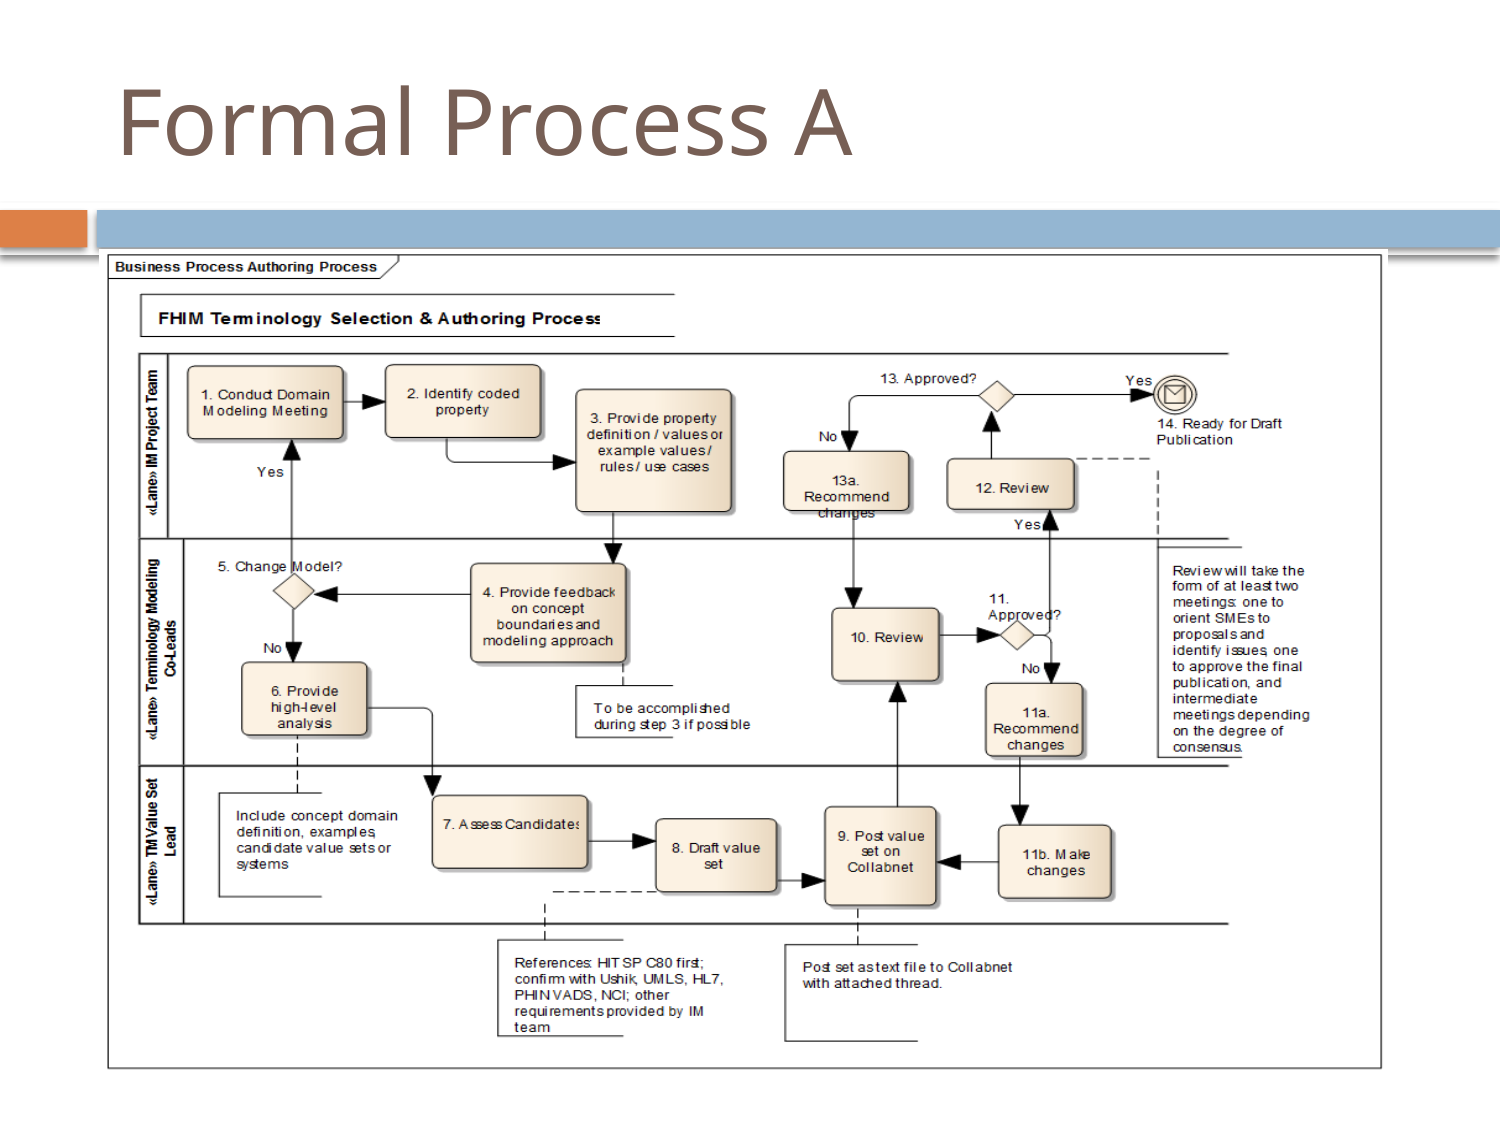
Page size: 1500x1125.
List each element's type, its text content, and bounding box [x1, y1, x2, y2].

picture [99, 249, 1388, 1076]
title Formal Process A [100, 37, 1438, 200]
